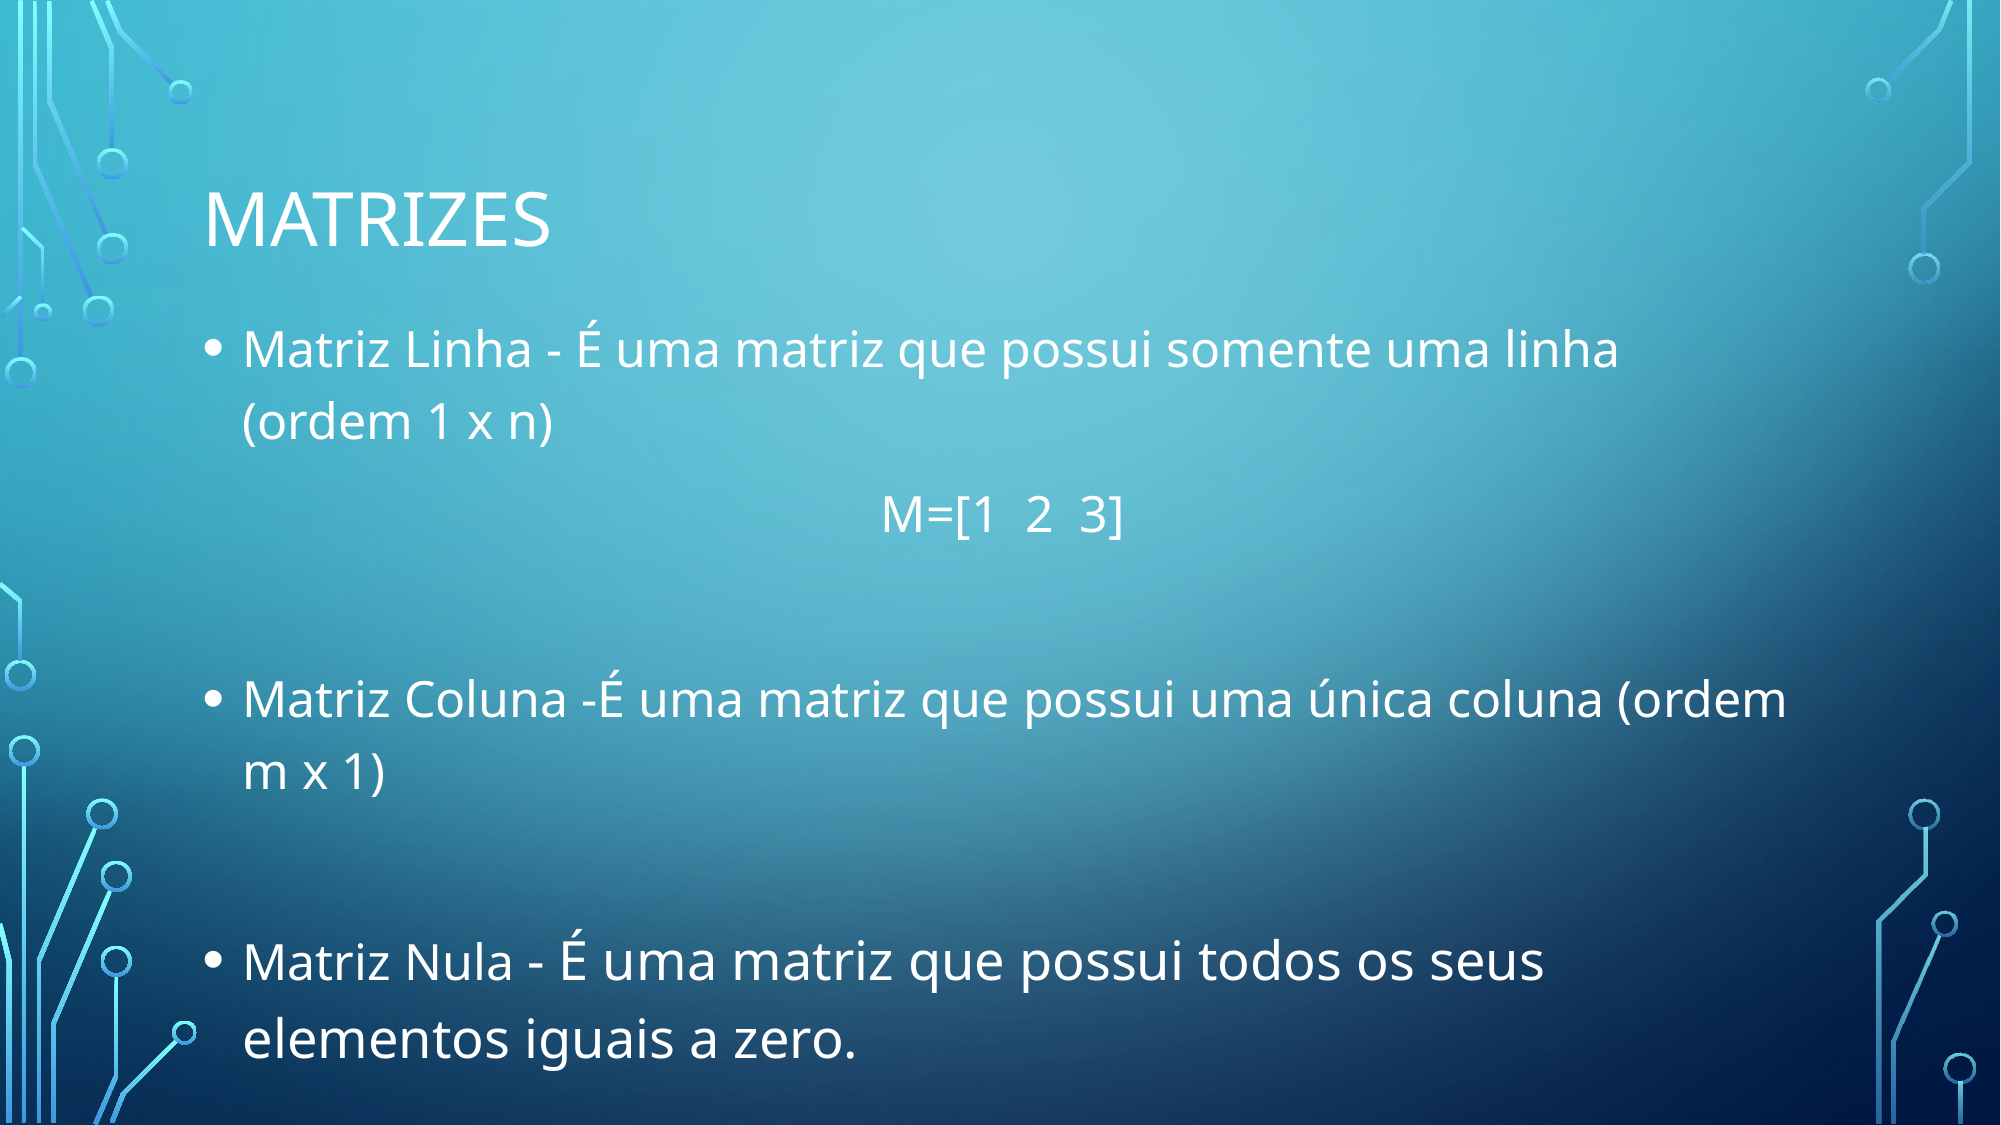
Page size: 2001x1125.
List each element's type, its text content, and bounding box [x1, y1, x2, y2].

title Matrizes [187, 101, 1813, 344]
